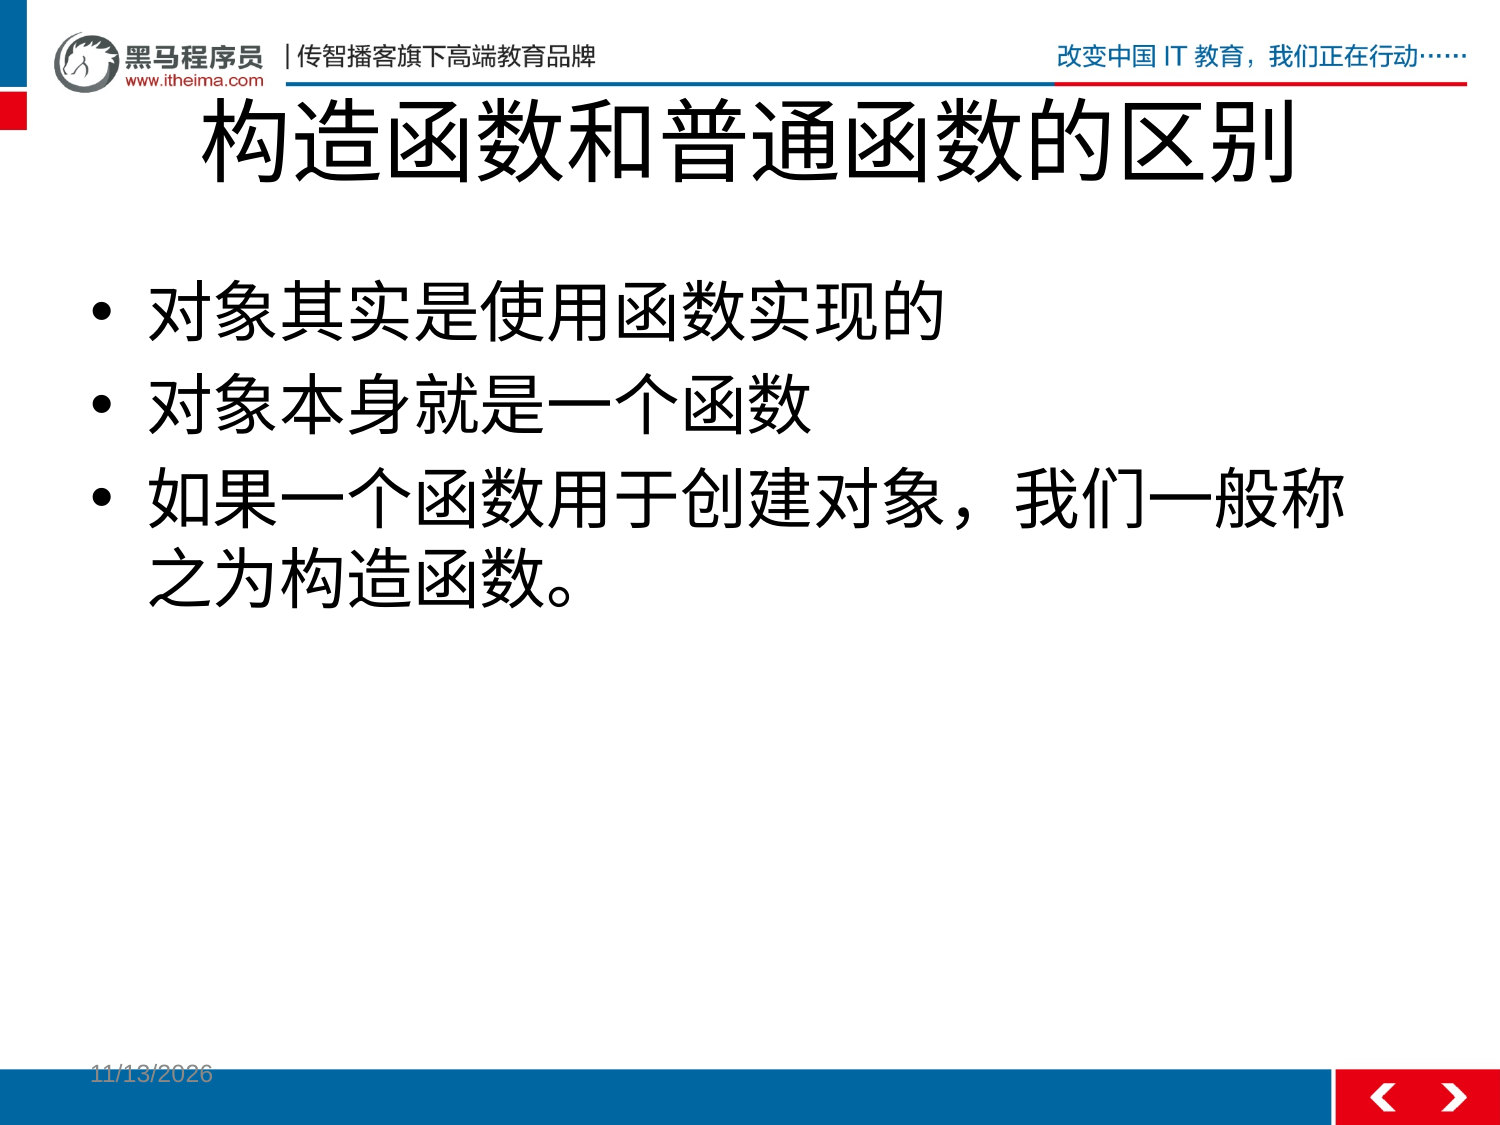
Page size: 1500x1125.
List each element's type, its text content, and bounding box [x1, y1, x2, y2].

list 对象其实是使用函数实现的 对象本身就是一个函数 如果一个函数用于创建对象，我们一般称之为构造函数。 [75, 262, 1425, 1005]
title 构造函数和普通函数的区别 [75, 45, 1425, 233]
picture [0, 0, 1500, 1125]
text_box [75, 1042, 425, 1103]
